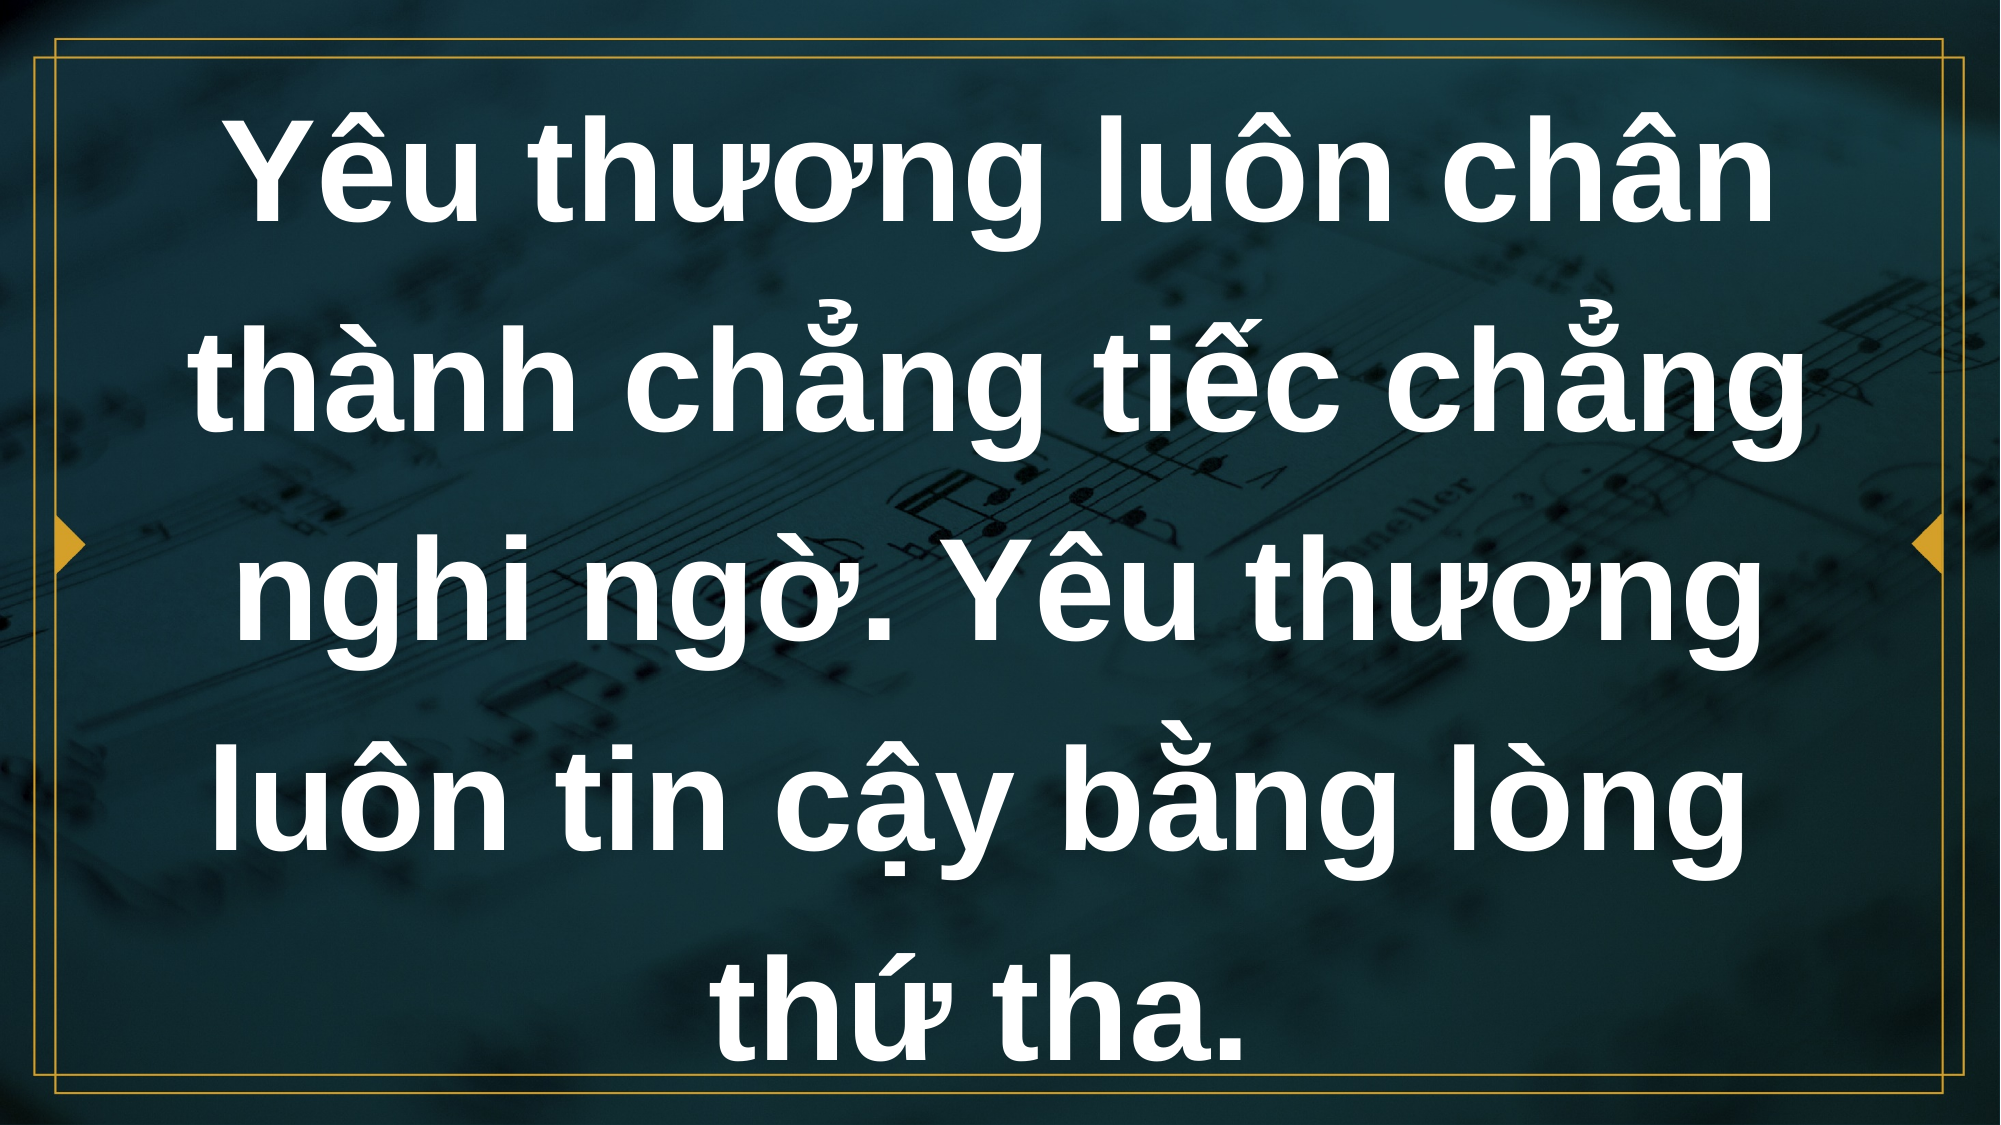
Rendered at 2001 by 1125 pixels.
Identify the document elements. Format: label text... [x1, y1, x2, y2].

title Yêu thương luôn chân thành chẳng tiếc chẳng nghi ngờ. Yêu thương luôn tin cậy bằng lòng thứ tha. [55, 53, 1945, 1077]
picture [0, 0, 2000, 1125]
